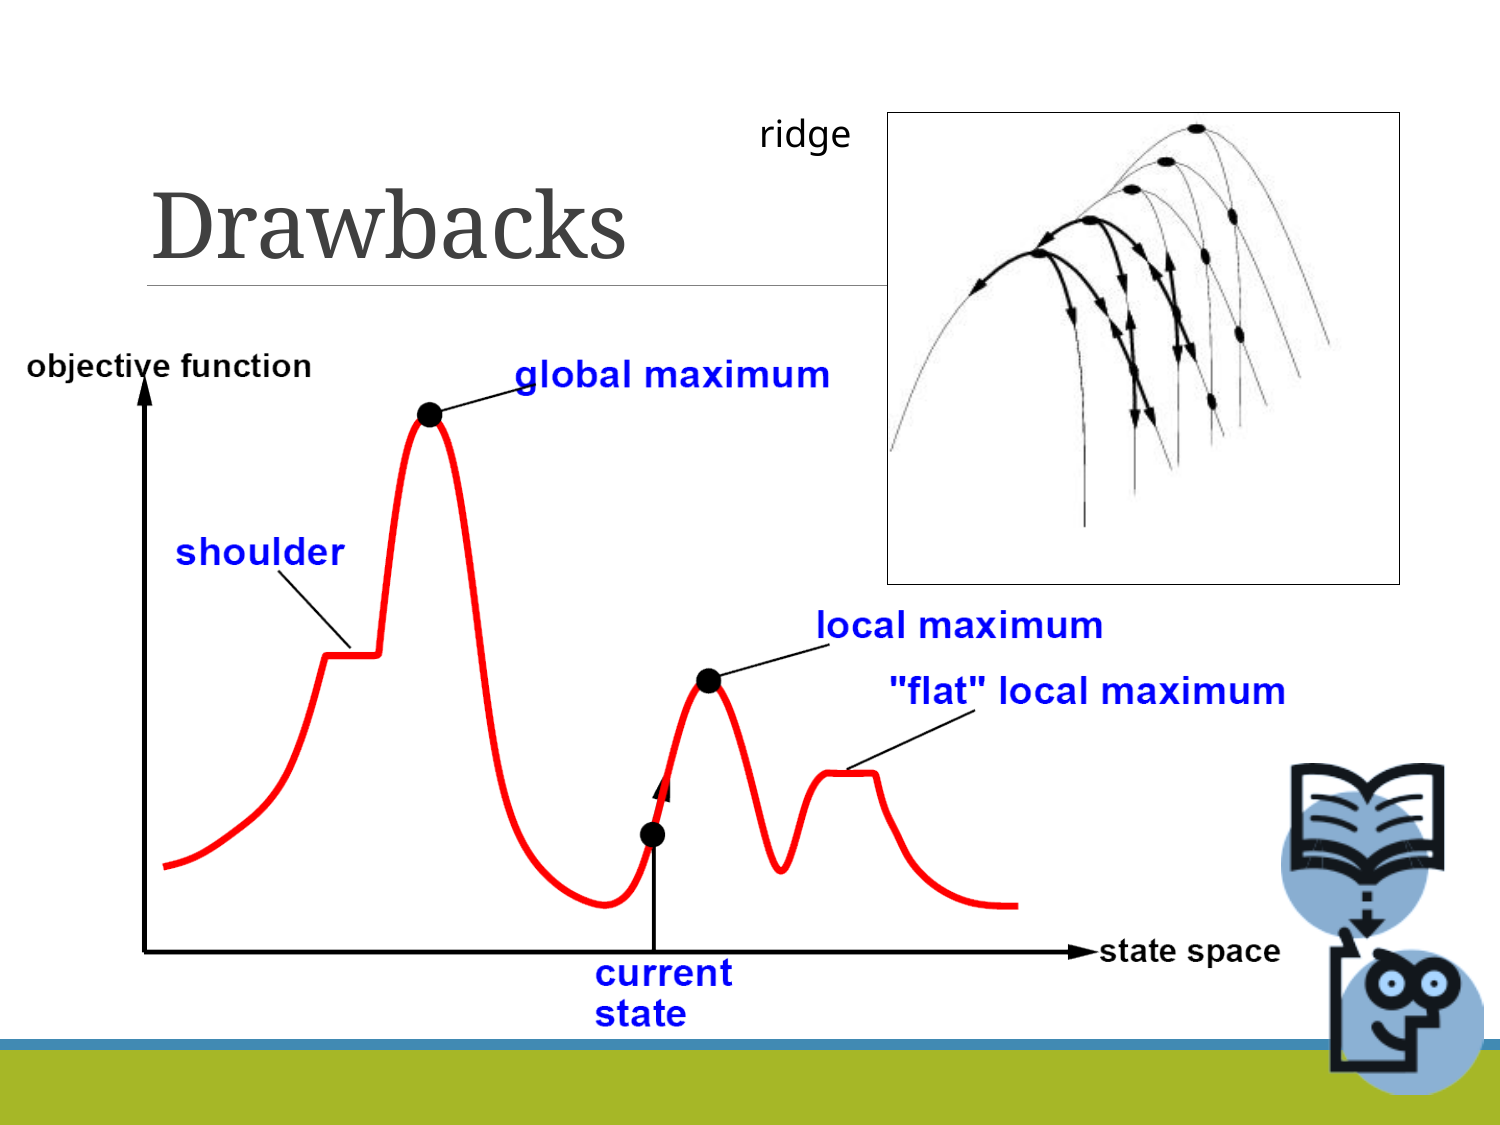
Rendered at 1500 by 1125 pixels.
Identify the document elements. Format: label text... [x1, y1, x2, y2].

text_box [24, 349, 1292, 1033]
title Drawbacks [135, 47, 1373, 285]
text_box ridge [744, 102, 867, 162]
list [886, 111, 1401, 585]
